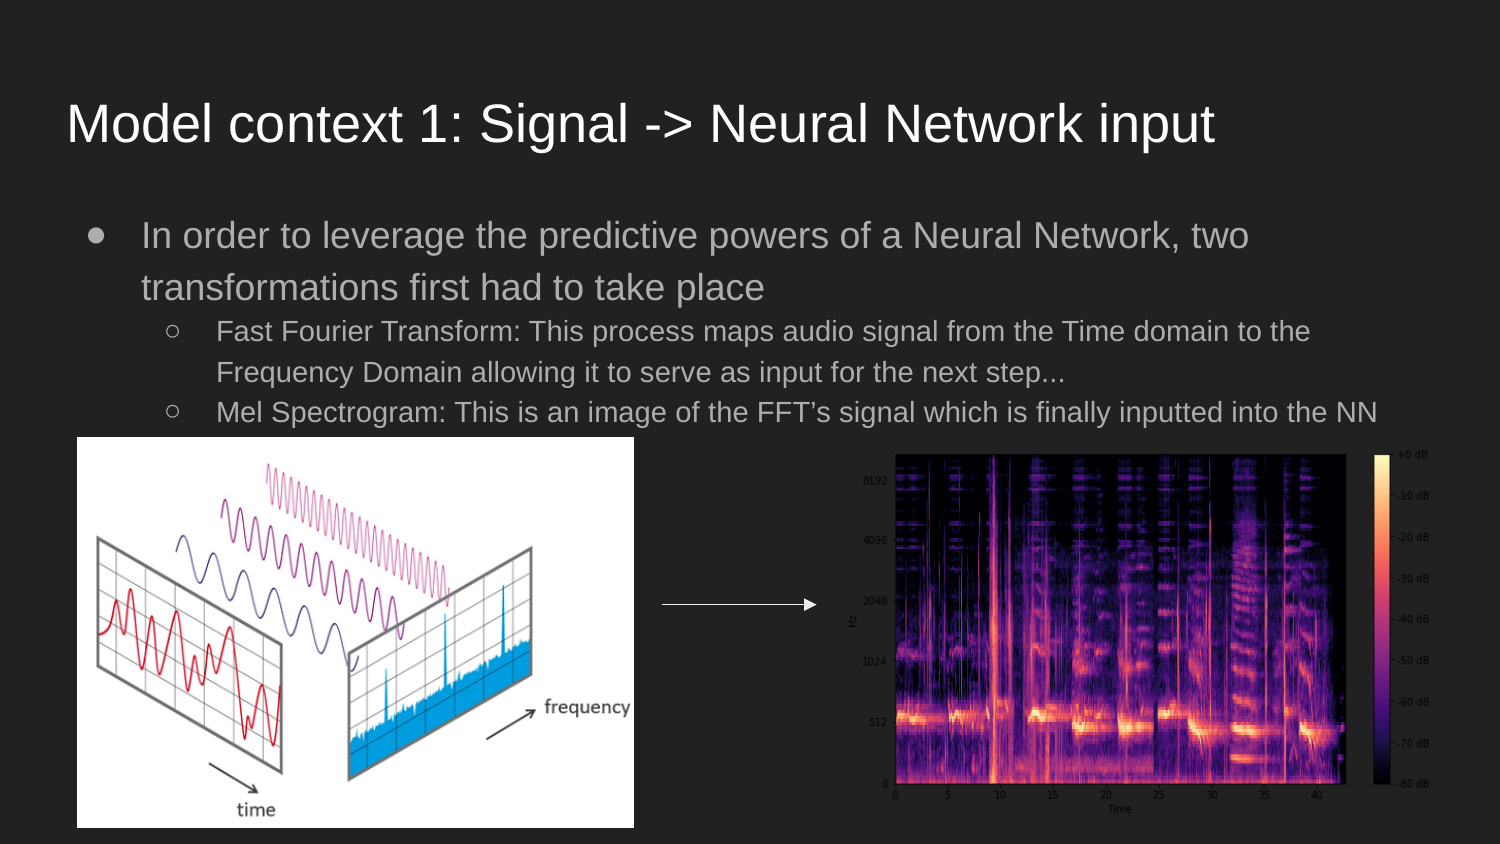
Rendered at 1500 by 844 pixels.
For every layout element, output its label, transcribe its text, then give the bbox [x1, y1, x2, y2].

list In order to leverage the predictive powers of a Neural Network, two transformations first had to take place Fast Fourier Transform: This process maps audio signal from the Time domain to the Frequency Domain allowing it to serve as input for the next step... Mel Spectrogram: This is an image of the FFT’s signal which is finally inputted into the NN [51, 189, 1449, 750]
picture [77, 437, 634, 828]
picture [841, 443, 1437, 822]
title Model context 1: Signal -> Neural Network input [51, 72, 1449, 167]
